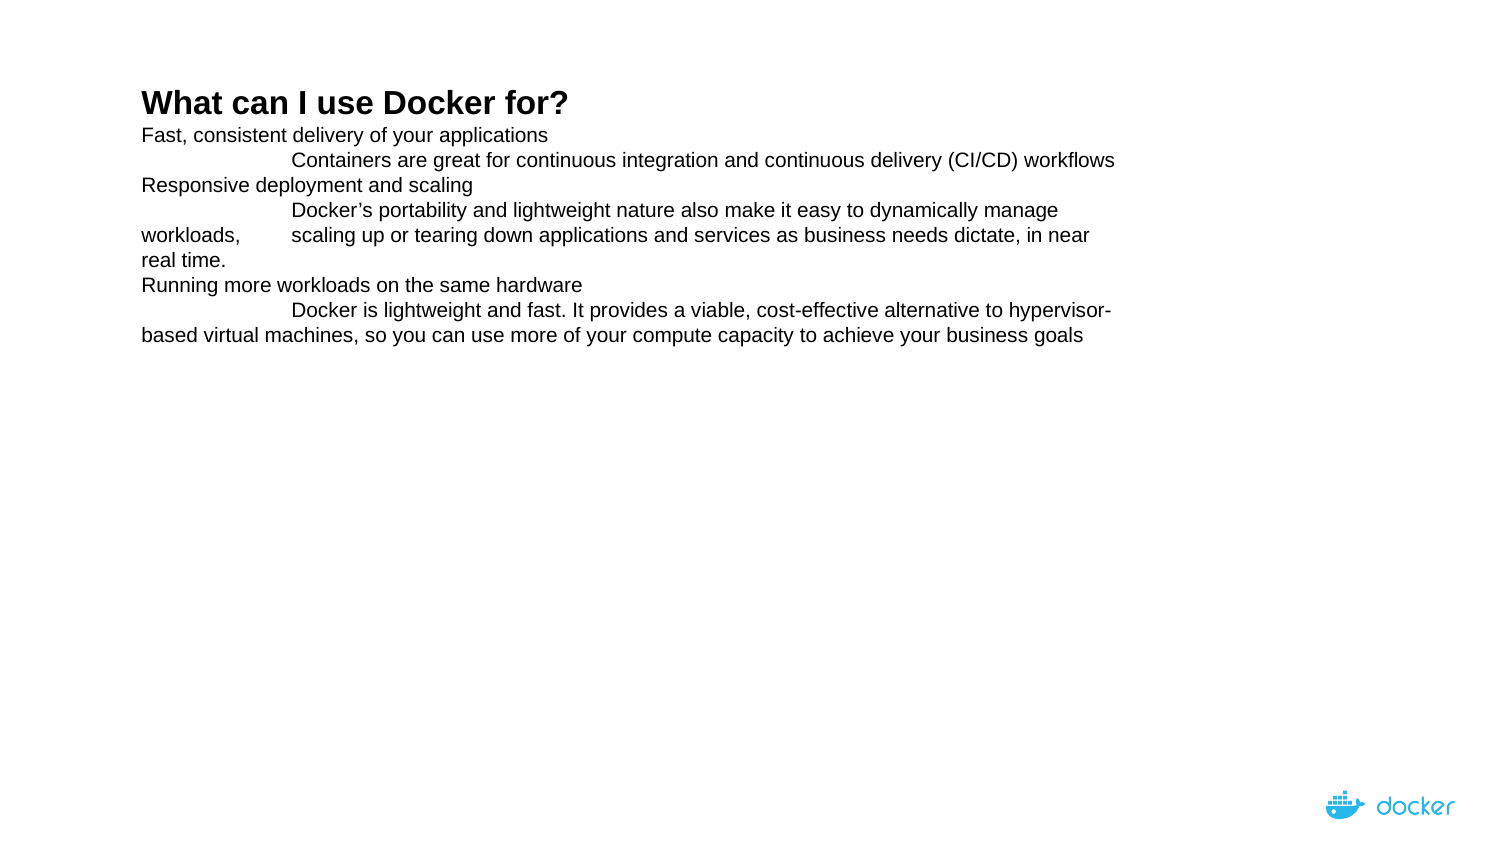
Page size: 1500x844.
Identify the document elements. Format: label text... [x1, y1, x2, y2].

picture [1325, 788, 1456, 820]
text_box What can I use Docker for? Fast, consistent delivery of your applications Containers are great for continuous integration and continuous delivery (CI/CD) workflows Responsive deployment and scaling Docker’s portability and lightweight nature also make it easy to dynamically manage workloads, scaling up or tearing down applications and services as business needs dictate, in near real time. Running more workloads on the same hardware Docker is lightweight and fast. It provides a viable, cost-effective alternative to hypervisor-based virtual machines, so you can use more of your compute capacity to achieve your business goals [126, 74, 1140, 723]
